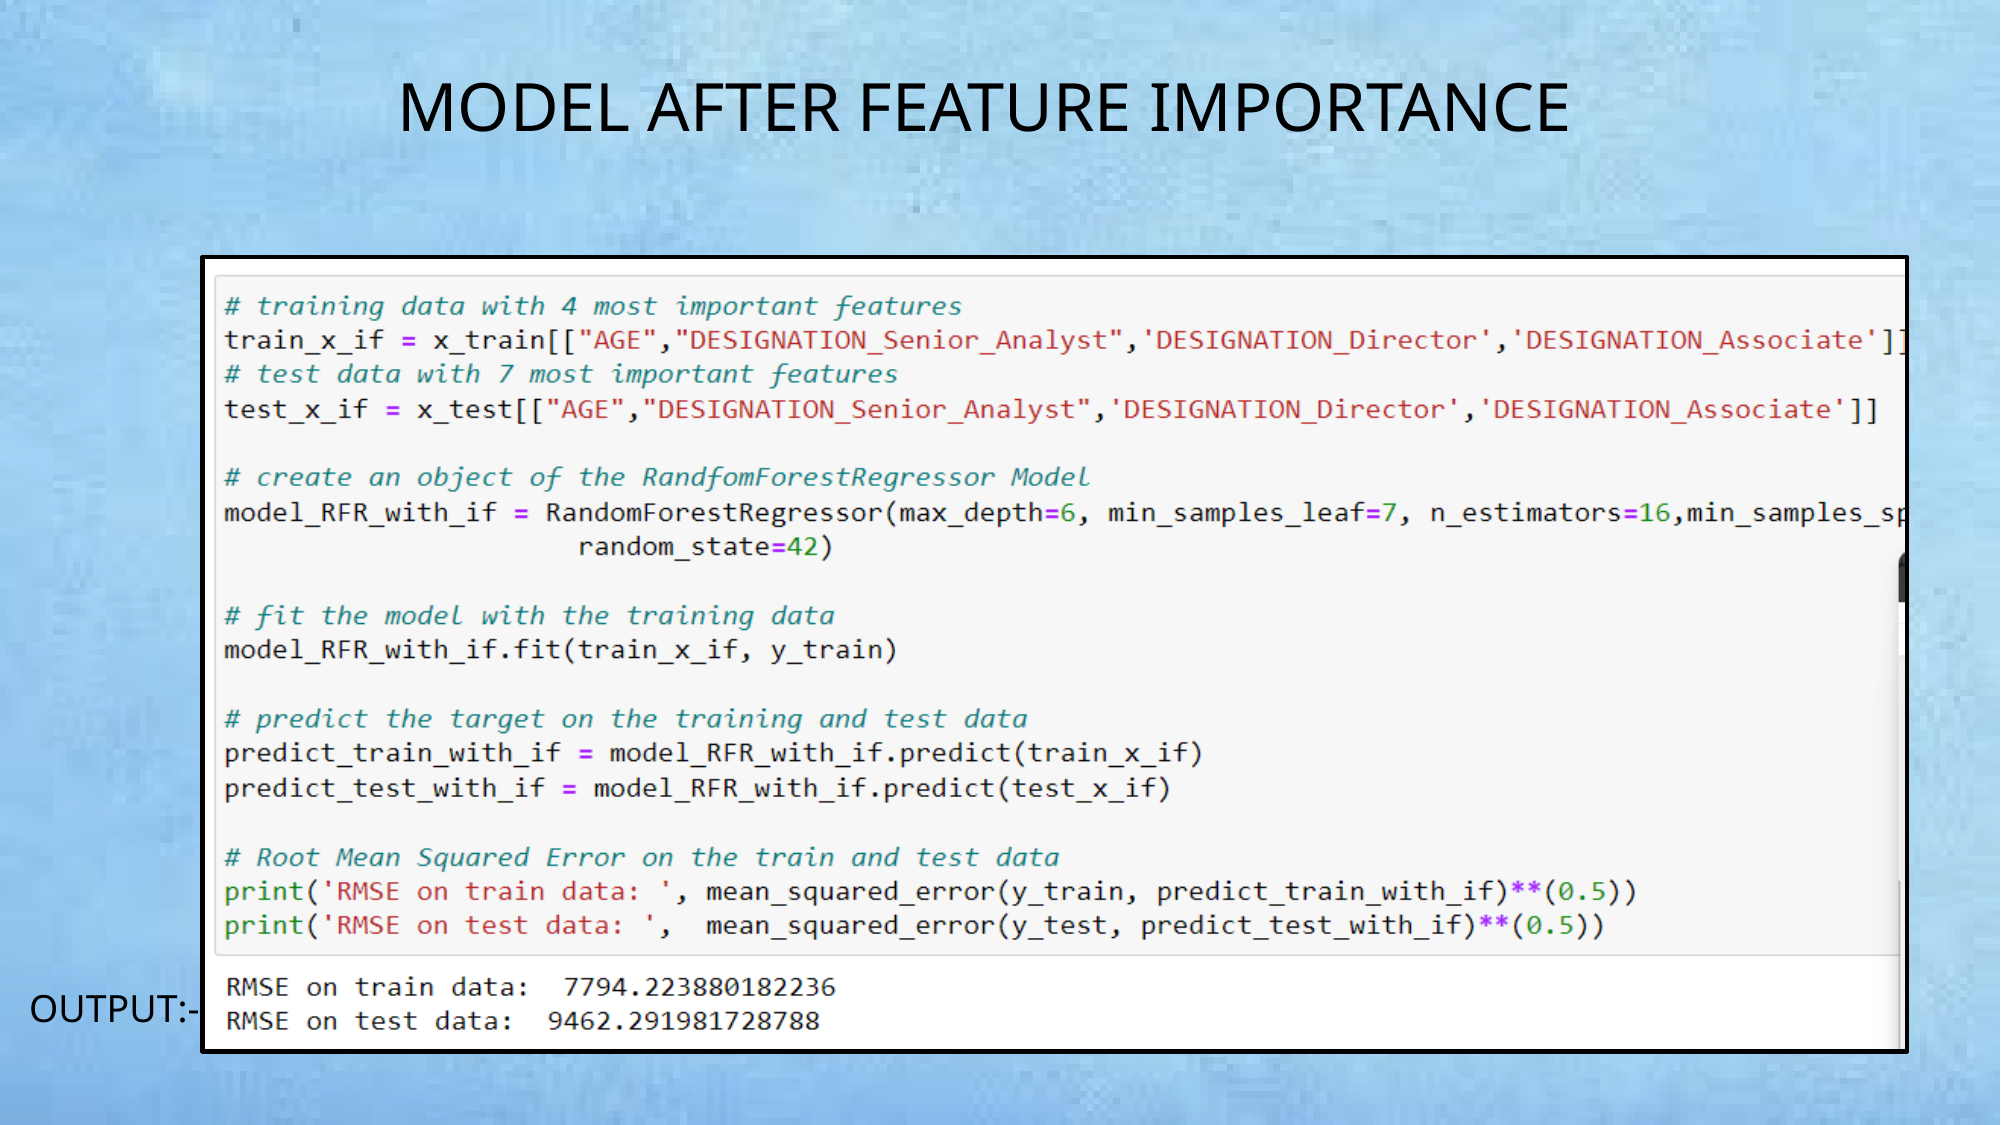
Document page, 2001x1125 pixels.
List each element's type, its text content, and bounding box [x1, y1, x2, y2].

picture [204, 259, 1905, 1049]
text_box OUTPUT:- [14, 977, 204, 1038]
subtitle MODEL AFTER FEATURE IMPORTANCE [188, 57, 1782, 168]
